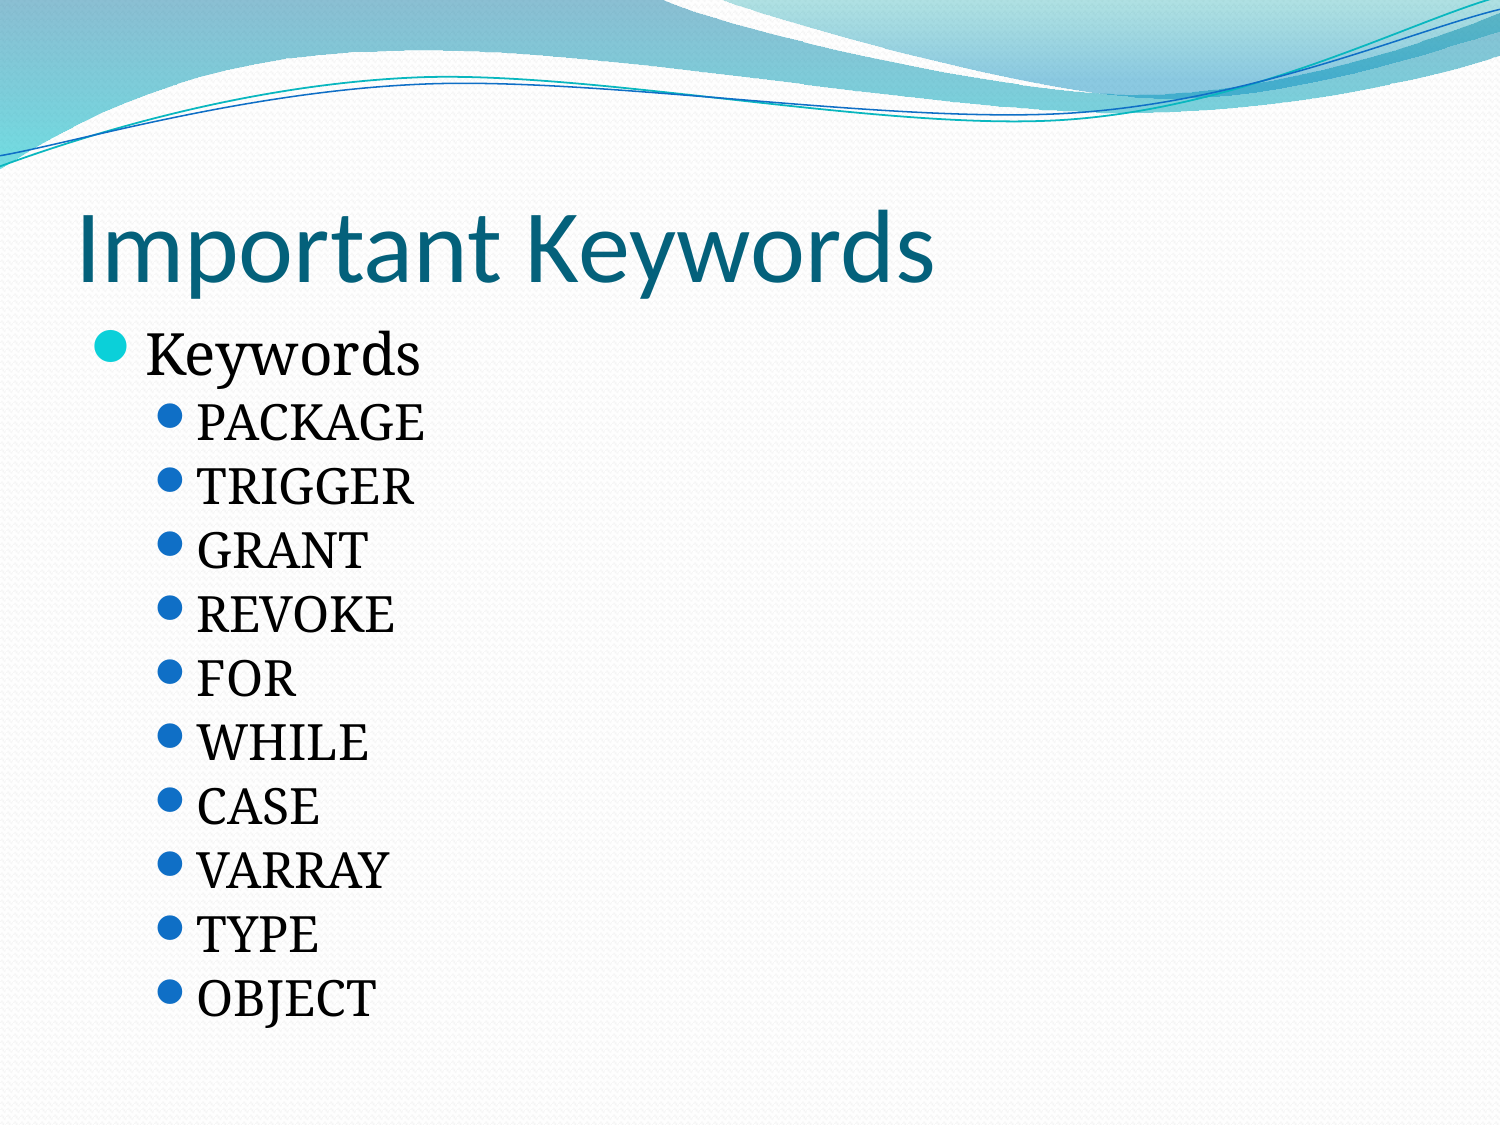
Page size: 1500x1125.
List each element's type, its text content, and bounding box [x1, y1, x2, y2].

list Keywords PACKAGE TRIGGER GRANT REVOKE FOR WHILE CASE VARRAY TYPE OBJECT [75, 317, 1425, 1038]
title Important Keywords [75, 115, 1425, 303]
